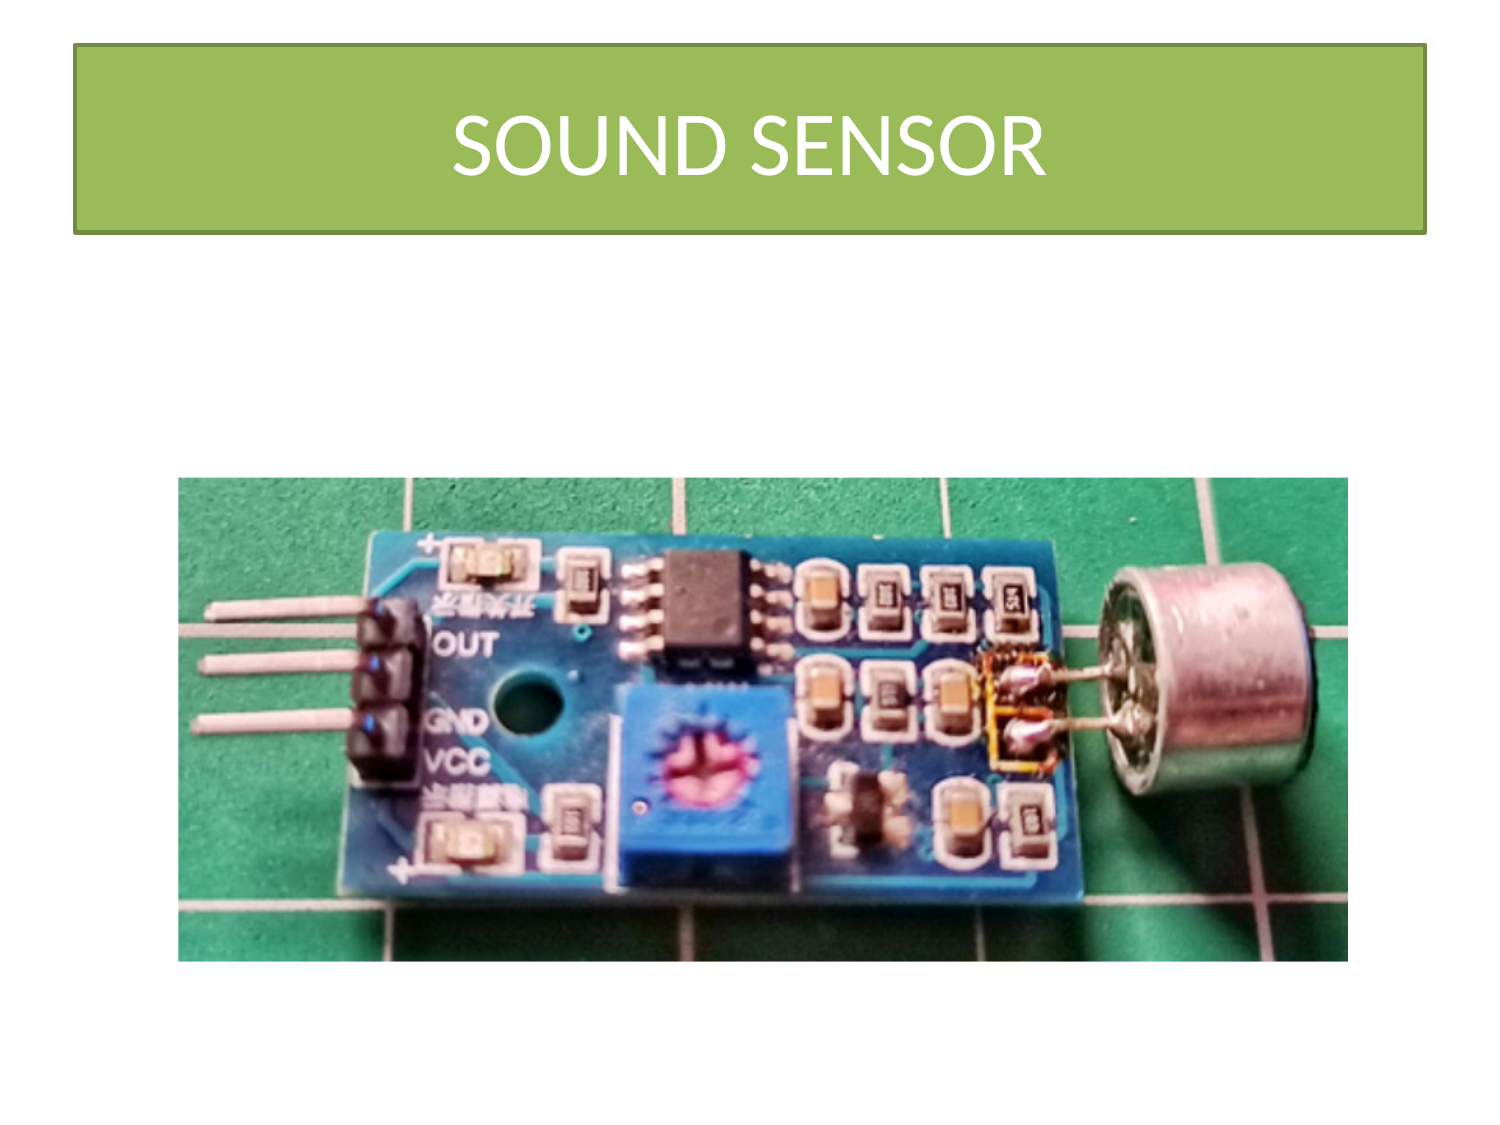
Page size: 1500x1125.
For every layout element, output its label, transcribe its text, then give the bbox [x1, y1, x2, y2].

picture [141, 467, 1349, 977]
title SOUND SENSOR [73, 43, 1427, 235]
